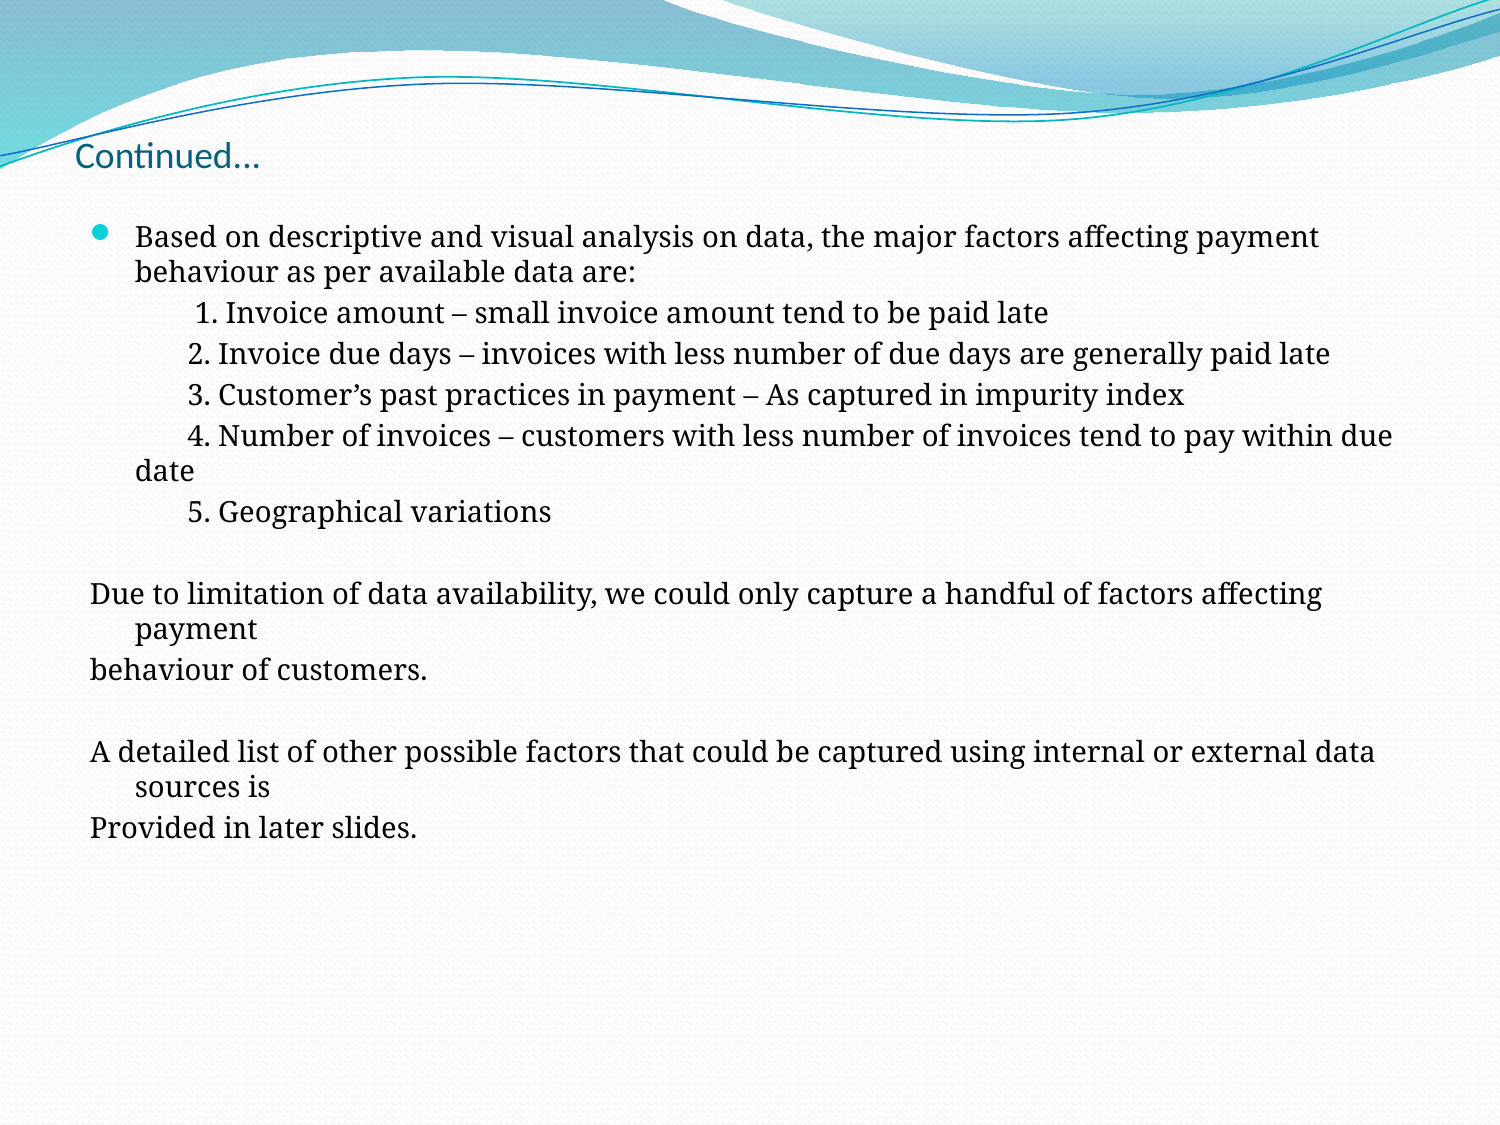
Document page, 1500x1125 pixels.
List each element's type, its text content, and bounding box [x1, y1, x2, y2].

title Continued... [75, 117, 1425, 176]
list Based on descriptive and visual analysis on data, the major factors affecting payment behaviour as per available data are: 1. Invoice amount – small invoice amount tend to be paid late 2. Invoice due days – invoices with less number of due days are generally paid late 3. Customer’s past practices in payment – As captured in impurity index 4. Number of invoices – customers with less number of invoices tend to pay within due date 5. Geographical variations Due to limitation of data availability, we could only capture a handful of factors affecting payment behaviour of customers. A detailed list of other possible factors that could be captured using internal or external data sources is Provided in later slides. [75, 210, 1425, 1038]
